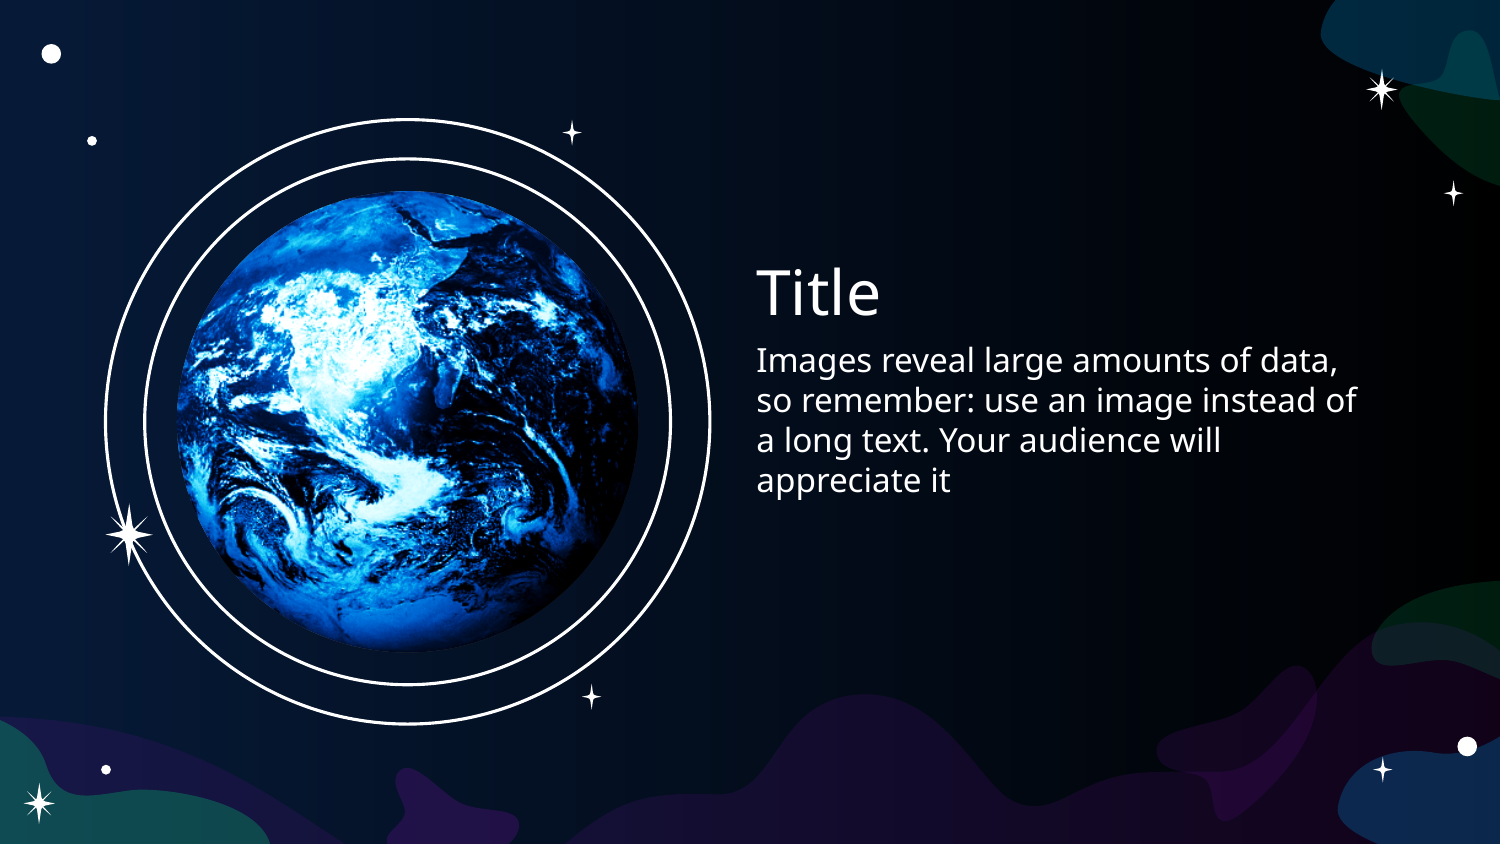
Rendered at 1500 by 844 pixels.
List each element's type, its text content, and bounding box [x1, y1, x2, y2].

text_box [105, 119, 711, 725]
picture [176, 190, 639, 653]
title Title [741, 238, 1374, 481]
